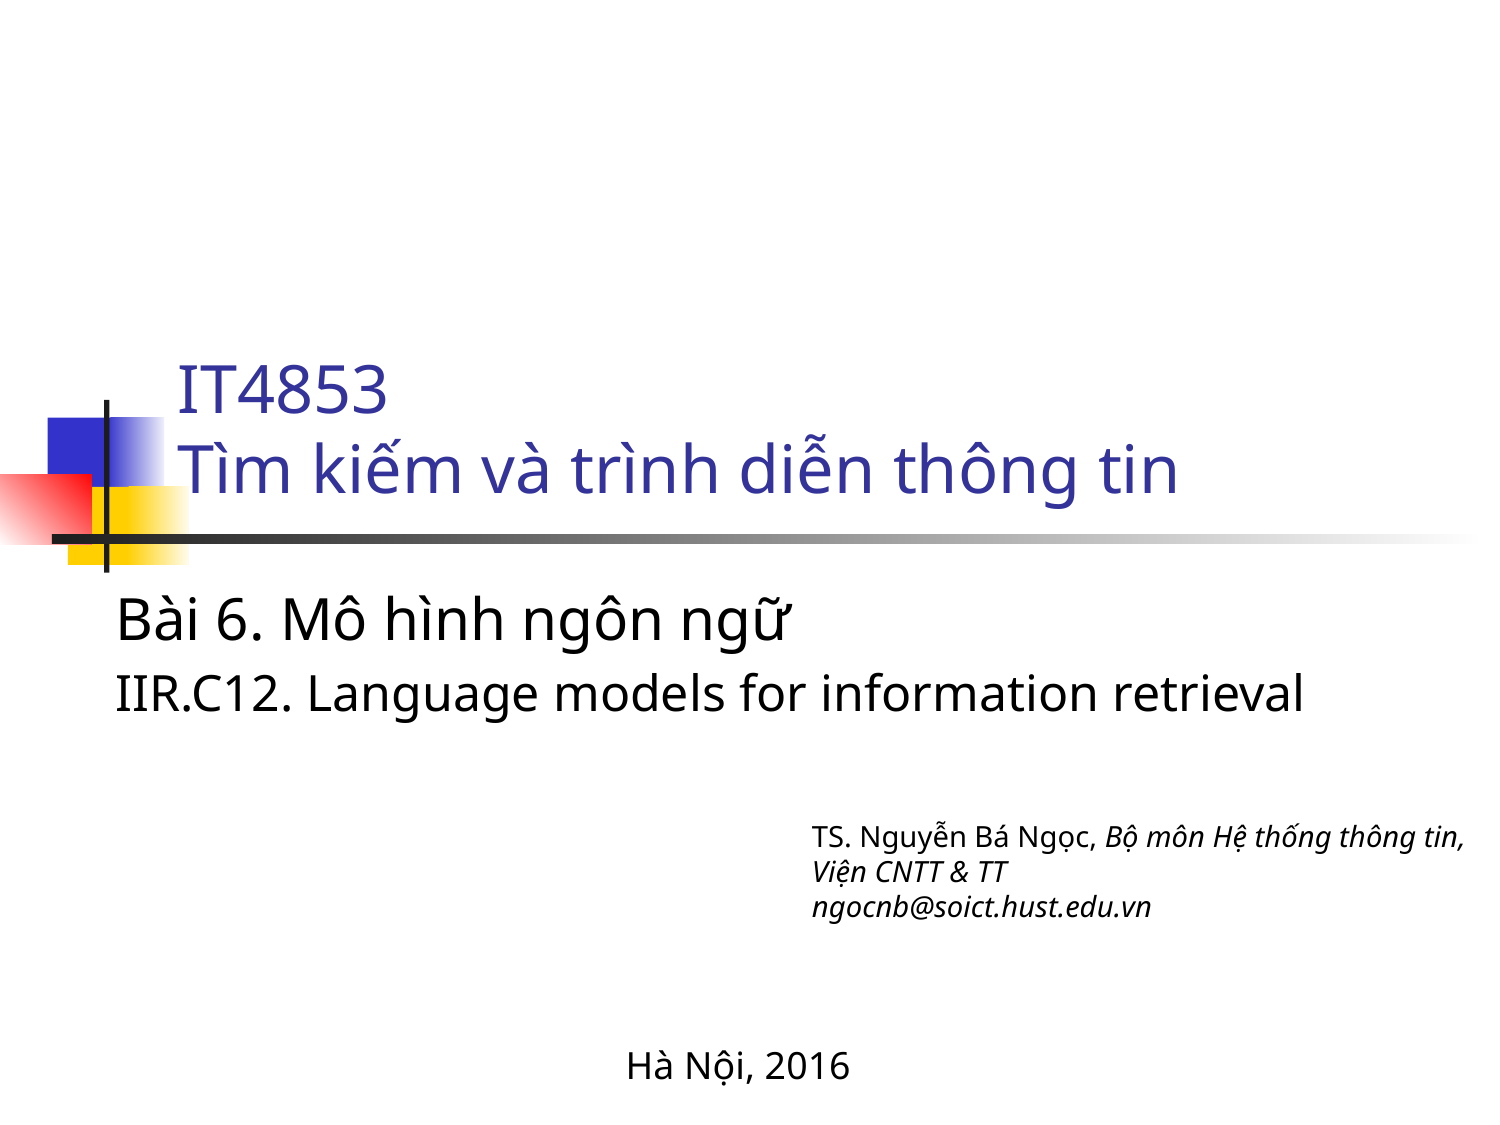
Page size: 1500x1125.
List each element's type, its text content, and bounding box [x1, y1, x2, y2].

text_box TS. Nguyễn Bá Ngọc, Bộ môn Hệ thống thông tin, Viện CNTT & TT ngocnb@soict.hust.edu.vn [797, 810, 1489, 931]
subtitle Bài 6. Mô hình ngôn ngữ IIR.C12. Language models for information retrieval [100, 574, 1459, 862]
text_box Hà Nội, 2016 [490, 1034, 987, 1095]
title IT4853 Tìm kiếm và trình diễn thông tin [162, 275, 1438, 515]
